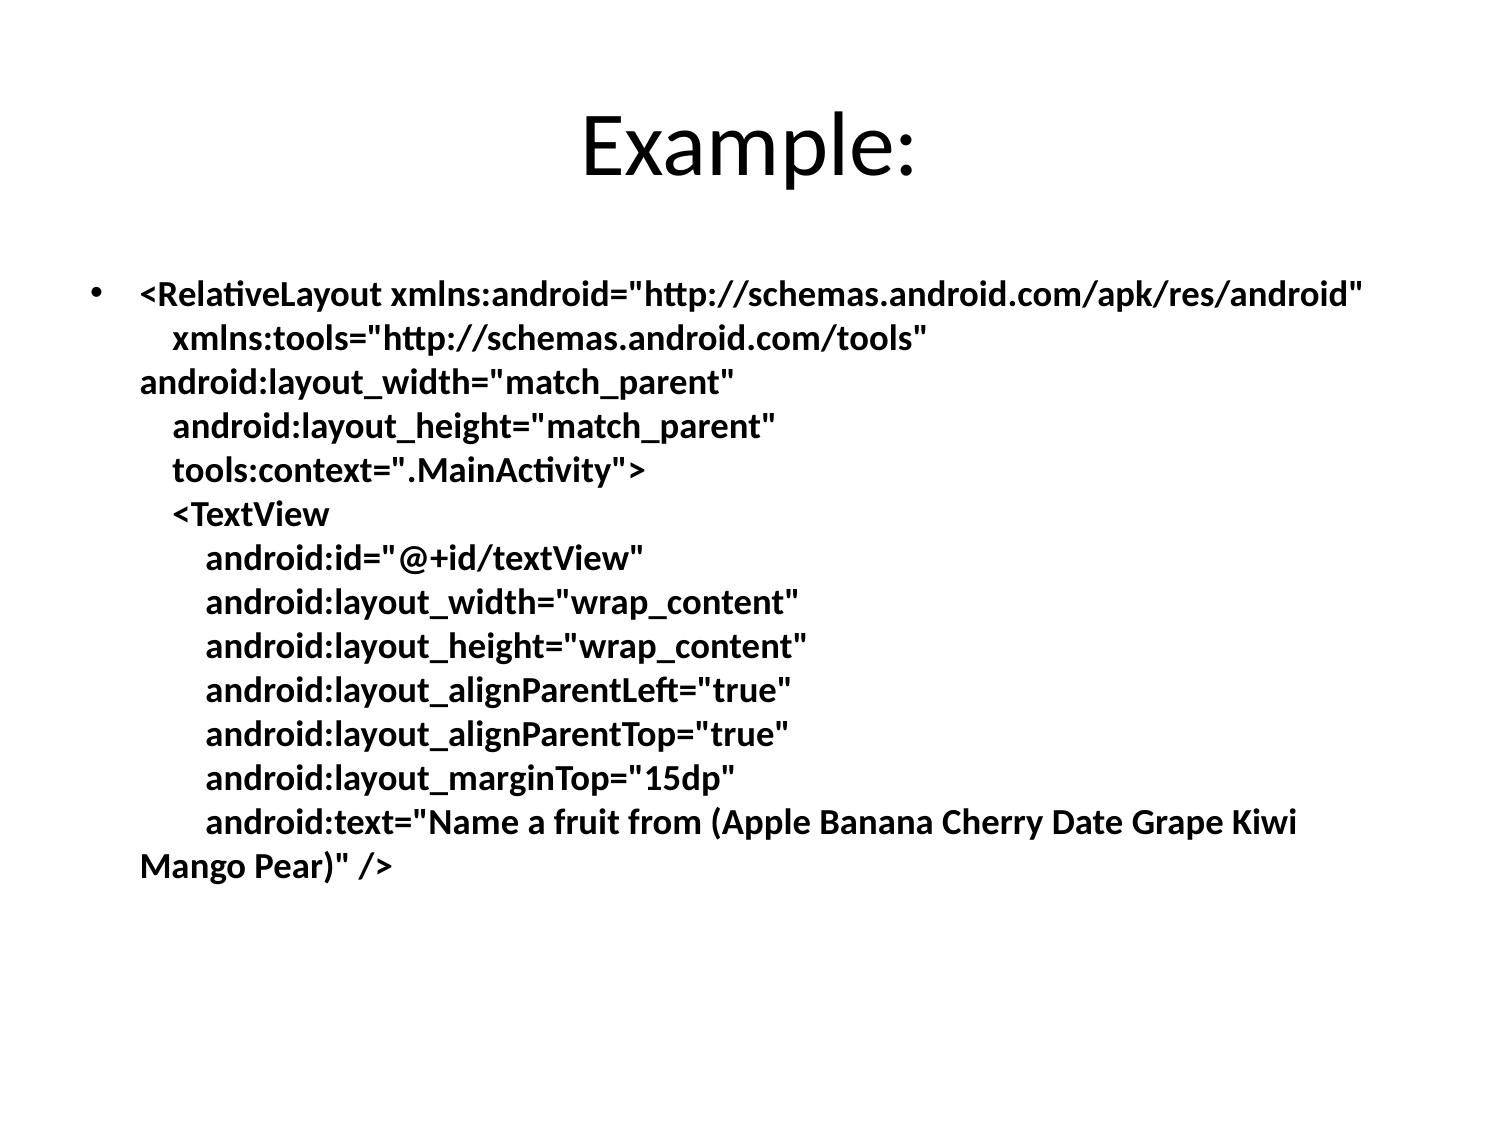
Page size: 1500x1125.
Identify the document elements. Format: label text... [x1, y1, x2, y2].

list <RelativeLayout xmlns:android="http://schemas.android.com/apk/res/android" xmlns:tools="http://schemas.android.com/tools" android:layout_width="match_parent" android:layout_height="match_parent" tools:context=".MainActivity"> <TextView android:id="@+id/textView" android:layout_width="wrap_content" android:layout_height="wrap_content" android:layout_alignParentLeft="true" android:layout_alignParentTop="true" android:layout_marginTop="15dp" android:text="Name a fruit from (Apple Banana Cherry Date Grape Kiwi Mango Pear)" /> [75, 262, 1425, 1005]
title Example: [75, 45, 1425, 233]
